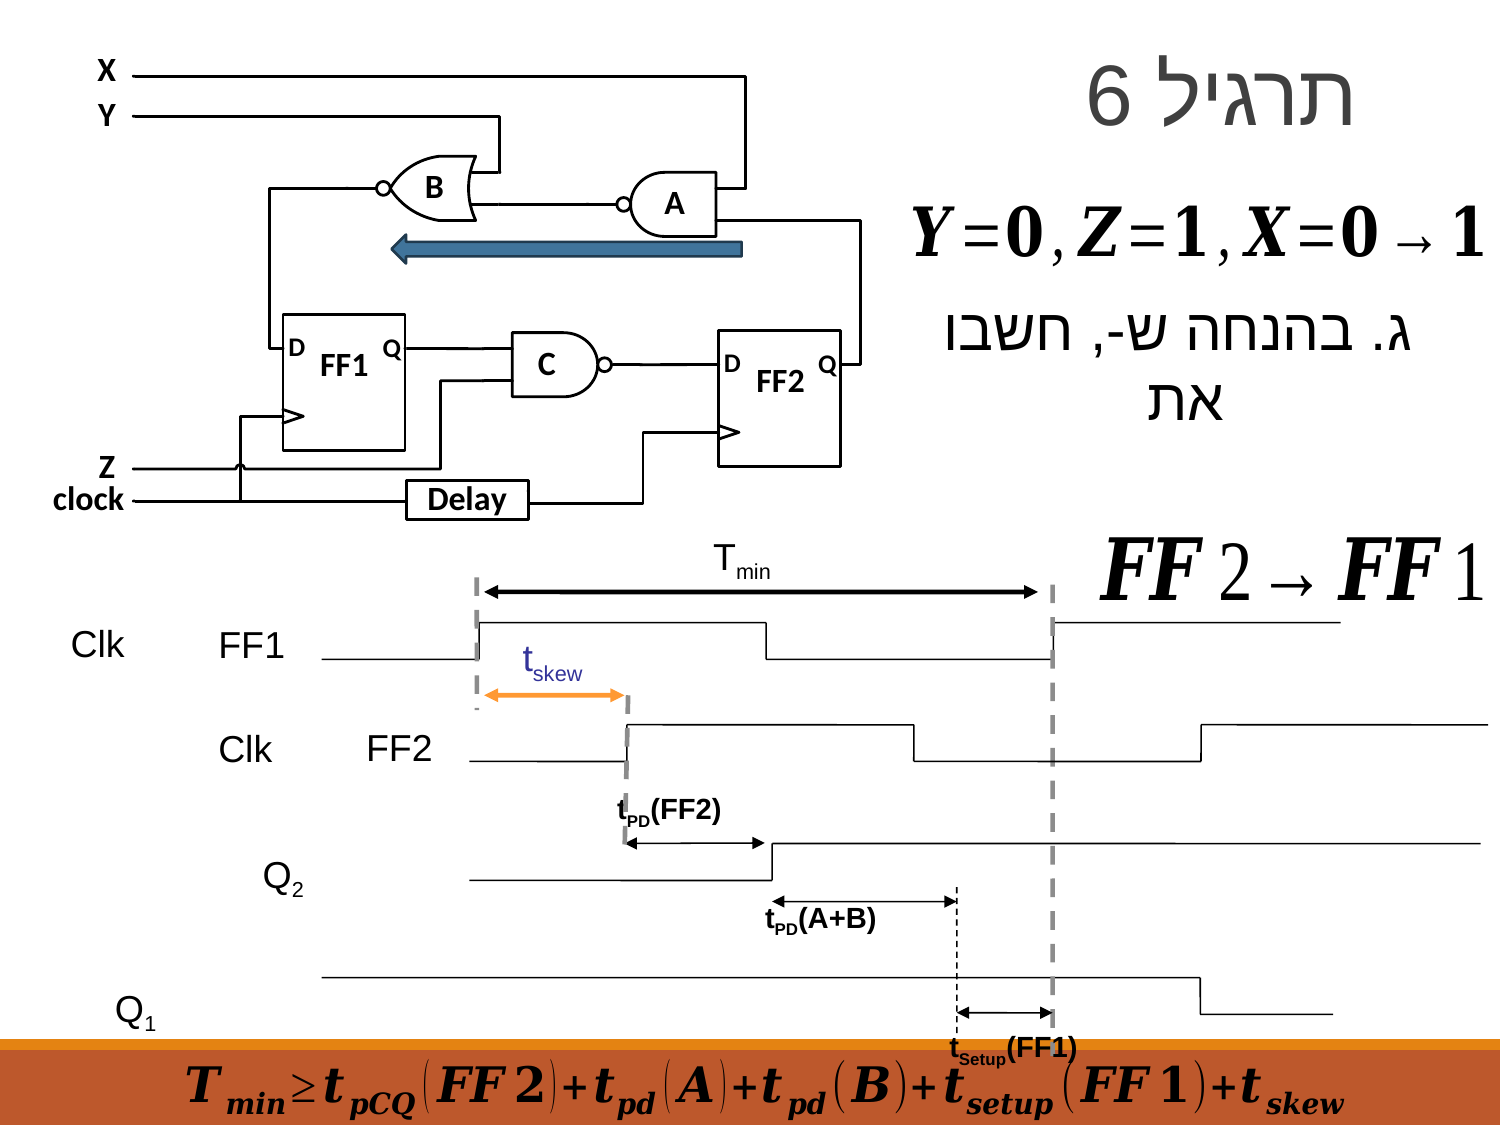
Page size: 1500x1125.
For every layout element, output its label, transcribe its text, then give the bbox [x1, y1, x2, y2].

text_box tSetup(FF1) [934, 1021, 1119, 1076]
text_box [484, 689, 625, 702]
text_box Tmin [698, 530, 809, 592]
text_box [350, 715, 1489, 778]
text_box Q1 [100, 977, 189, 1044]
text_box [935, 895, 956, 908]
title תרגיל 6 [904, 47, 1373, 150]
text_box Clk [203, 717, 348, 778]
text_box tskew [507, 626, 634, 693]
text_box [957, 1006, 1053, 1019]
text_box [24, 48, 899, 522]
text_box tPD(A+B) [750, 891, 935, 947]
text_box FF1 [203, 613, 320, 674]
text_box [0, 0, 1500, 395]
text_box [484, 585, 1039, 599]
text_box Clk [55, 612, 204, 673]
text_box [625, 838, 765, 850]
text_box tPD(FF2) [602, 786, 787, 838]
text_box Q2 [247, 843, 337, 910]
